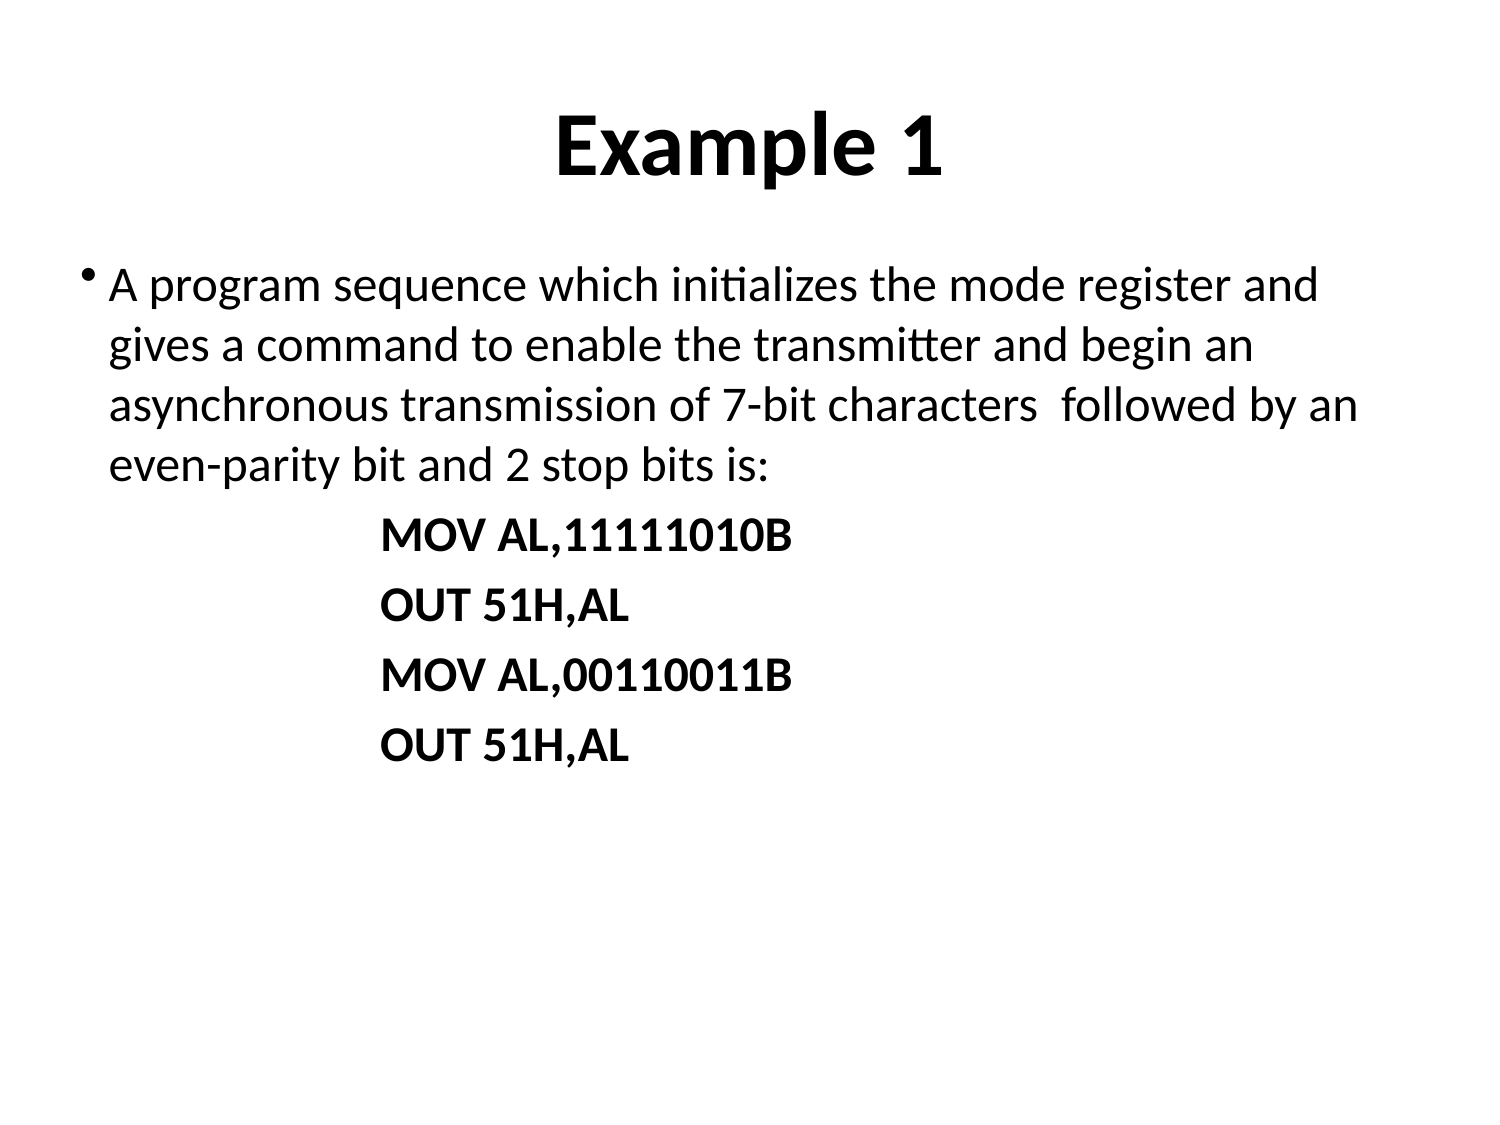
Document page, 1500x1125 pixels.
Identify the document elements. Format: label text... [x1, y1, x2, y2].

title Example 1 [75, 45, 1425, 233]
list A program sequence which initializes the mode register and gives a command to enable the transmitter and begin an asynchronous transmission of 7-bit characters followed by an even-parity bit and 2 stop bits is: MOV AL,11111010B OUT 51H,AL MOV AL,00110011B OUT 51H,AL [64, 243, 1415, 897]
